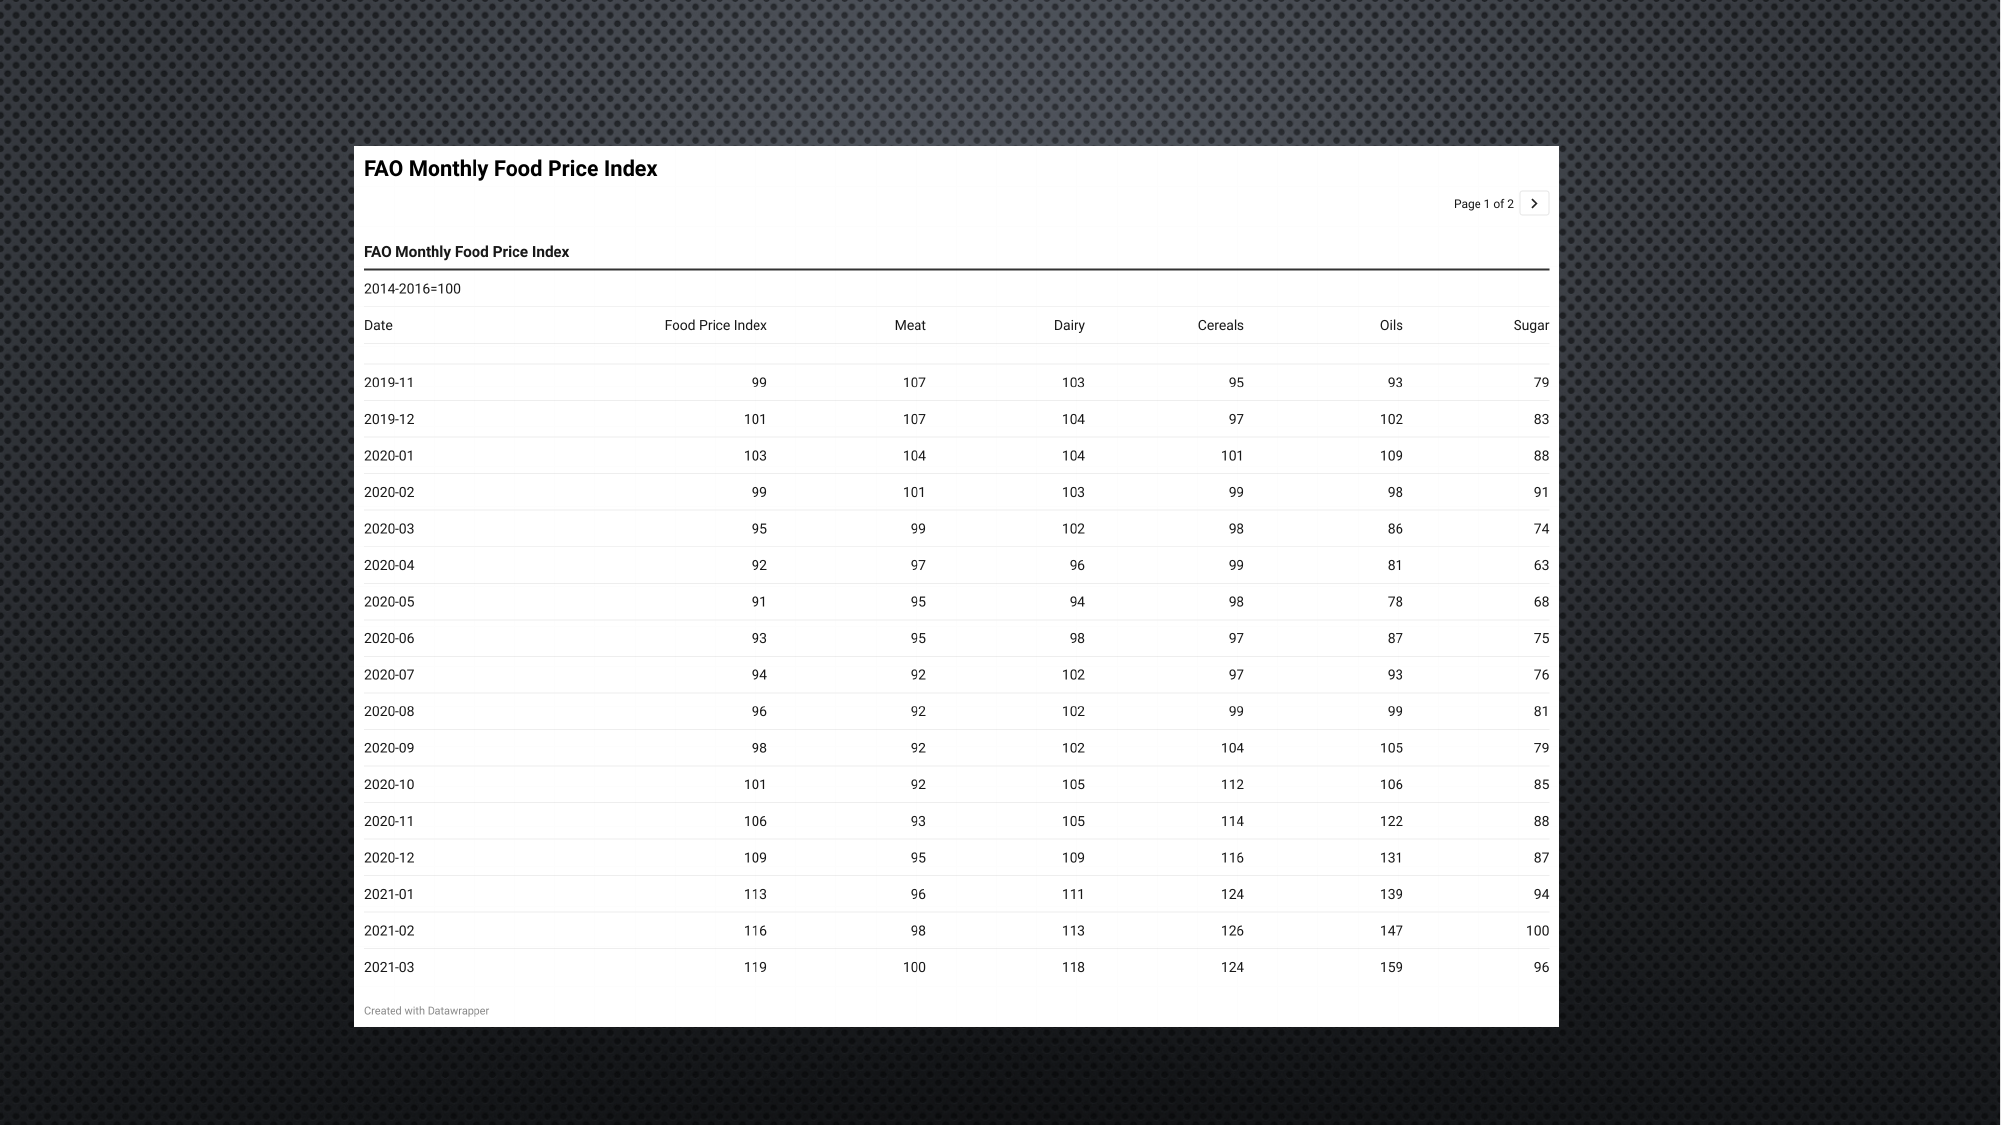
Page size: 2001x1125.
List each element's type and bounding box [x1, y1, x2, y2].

list [354, 146, 1559, 1028]
